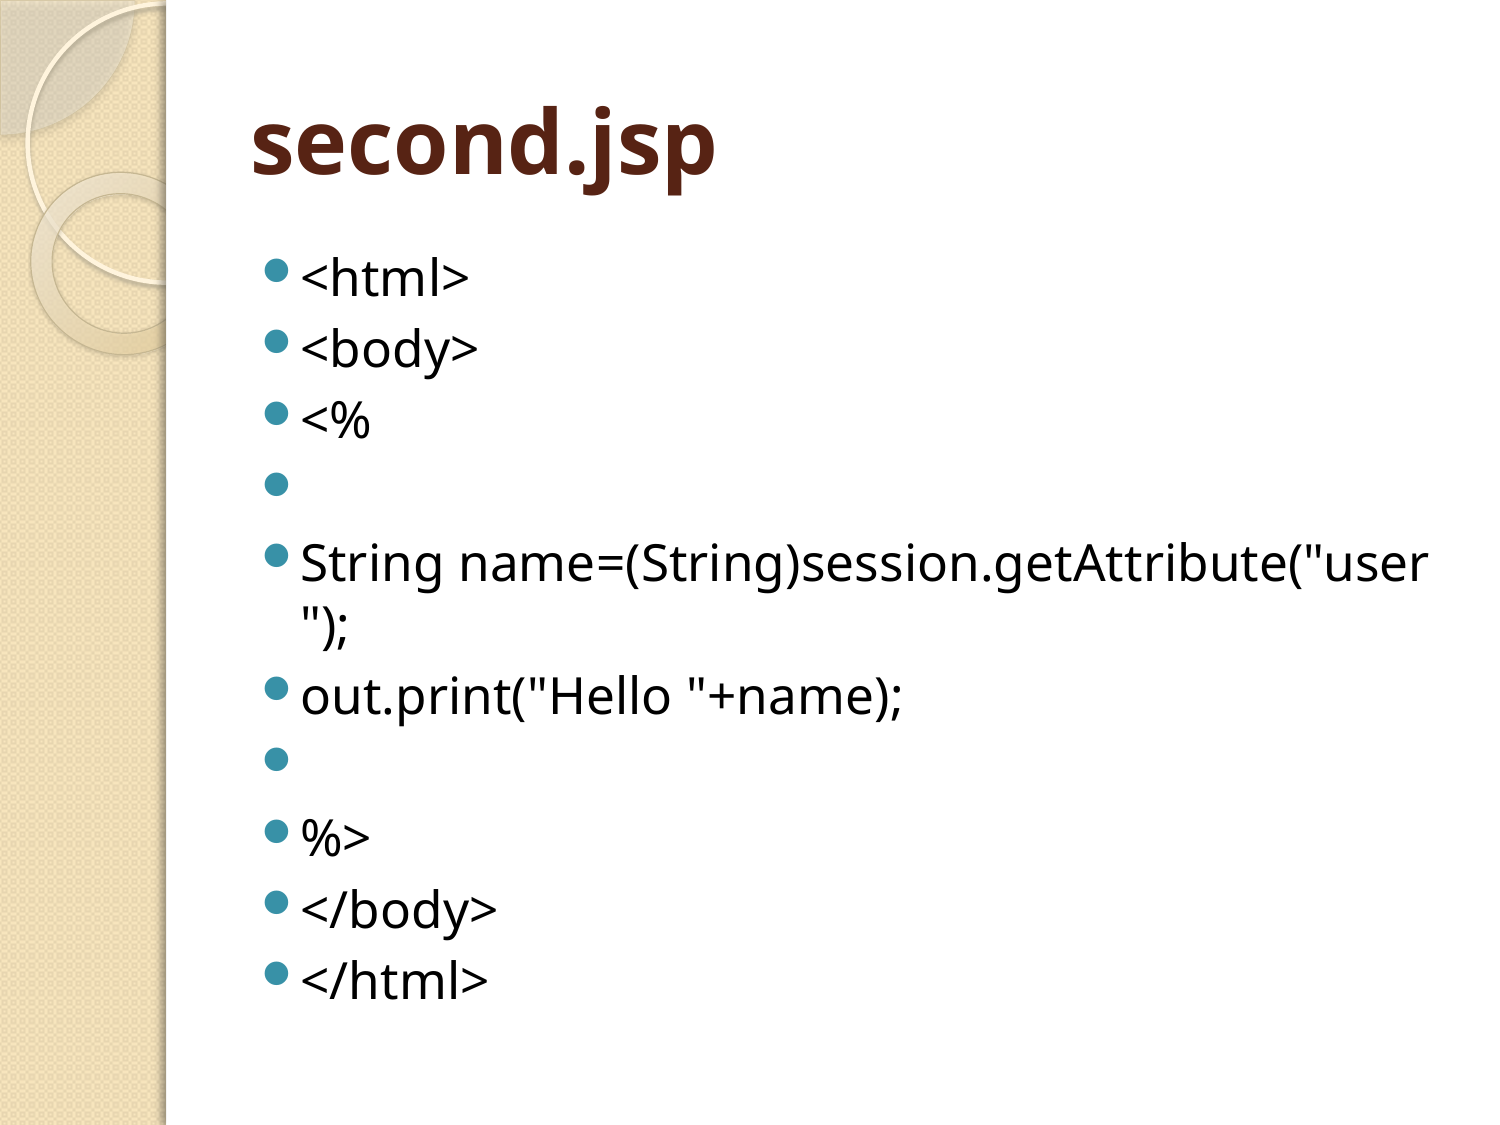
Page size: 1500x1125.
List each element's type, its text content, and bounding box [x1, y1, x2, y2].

list <html> <body> <% String name=(String)session.getAttribute("user"); out.print("Hello "+name); %> </body> </html> [235, 237, 1466, 1025]
title second.jsp [235, 45, 1466, 233]
